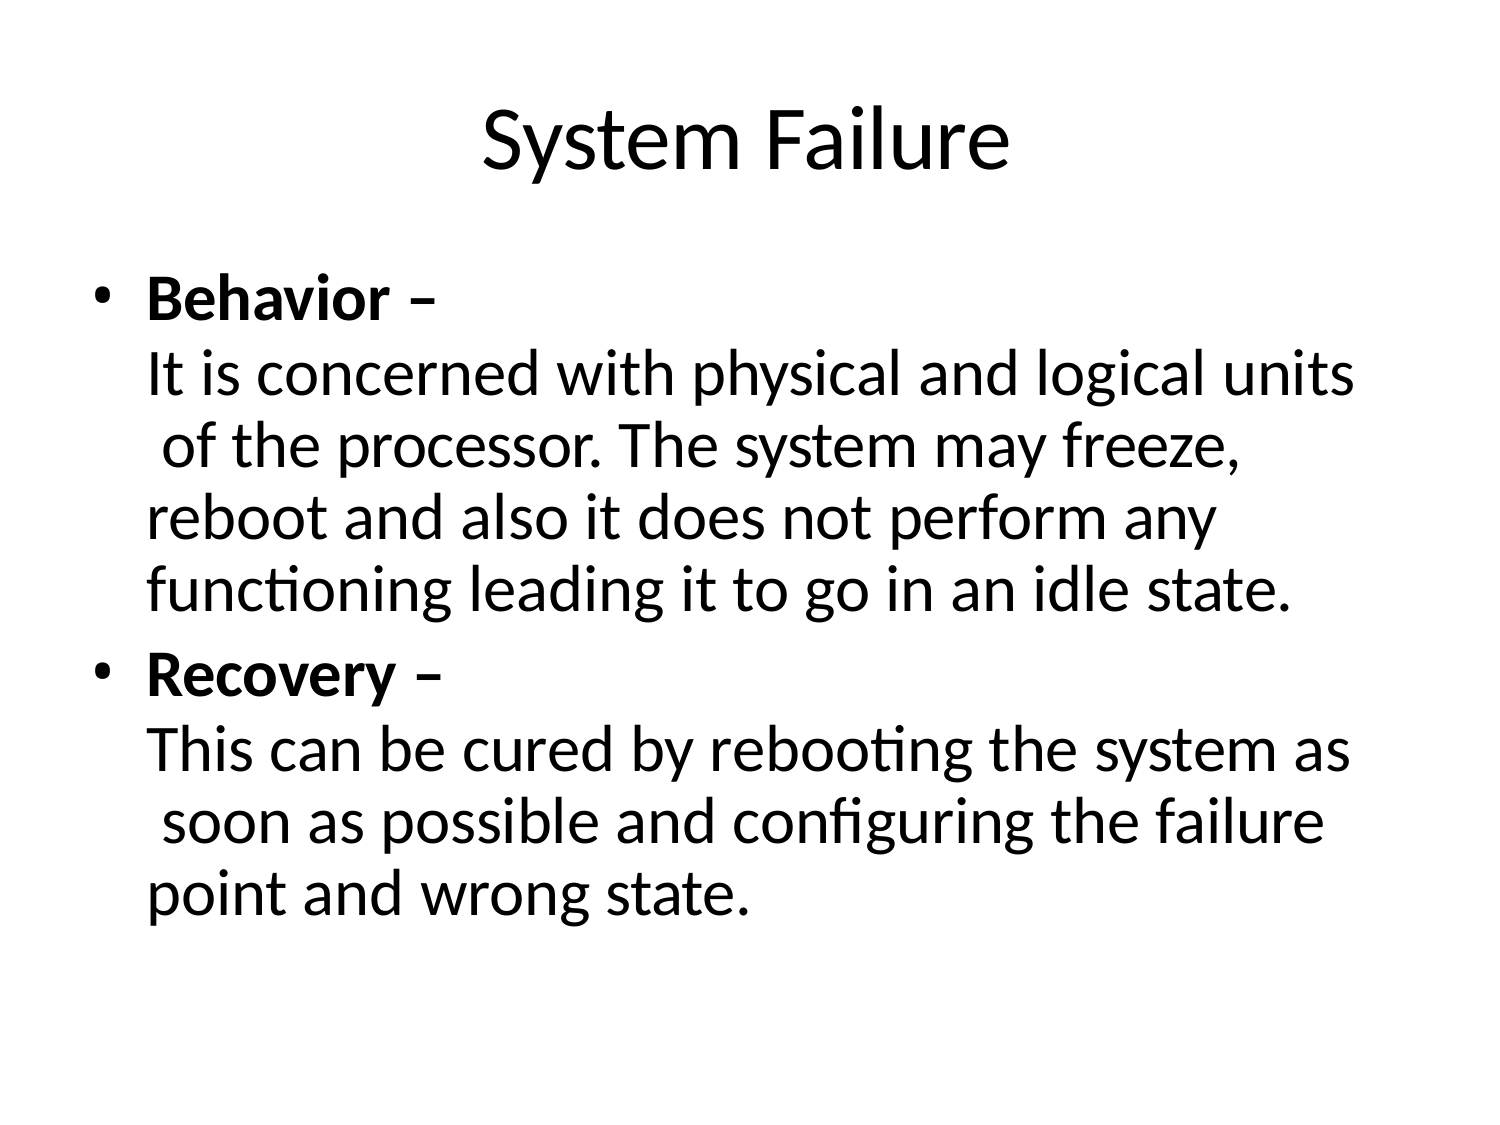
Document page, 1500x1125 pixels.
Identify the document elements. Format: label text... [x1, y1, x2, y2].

text_box Behavior – It is concerned with physical and logical units of the processor. The system may freeze, reboot and also it does not perform any functioning leading it to go in an idle state. Recovery – This can be cured by rebooting the system as soon as possible and configuring the failure point and wrong state. [87, 255, 1365, 930]
title System Failure [479, 75, 1021, 255]
